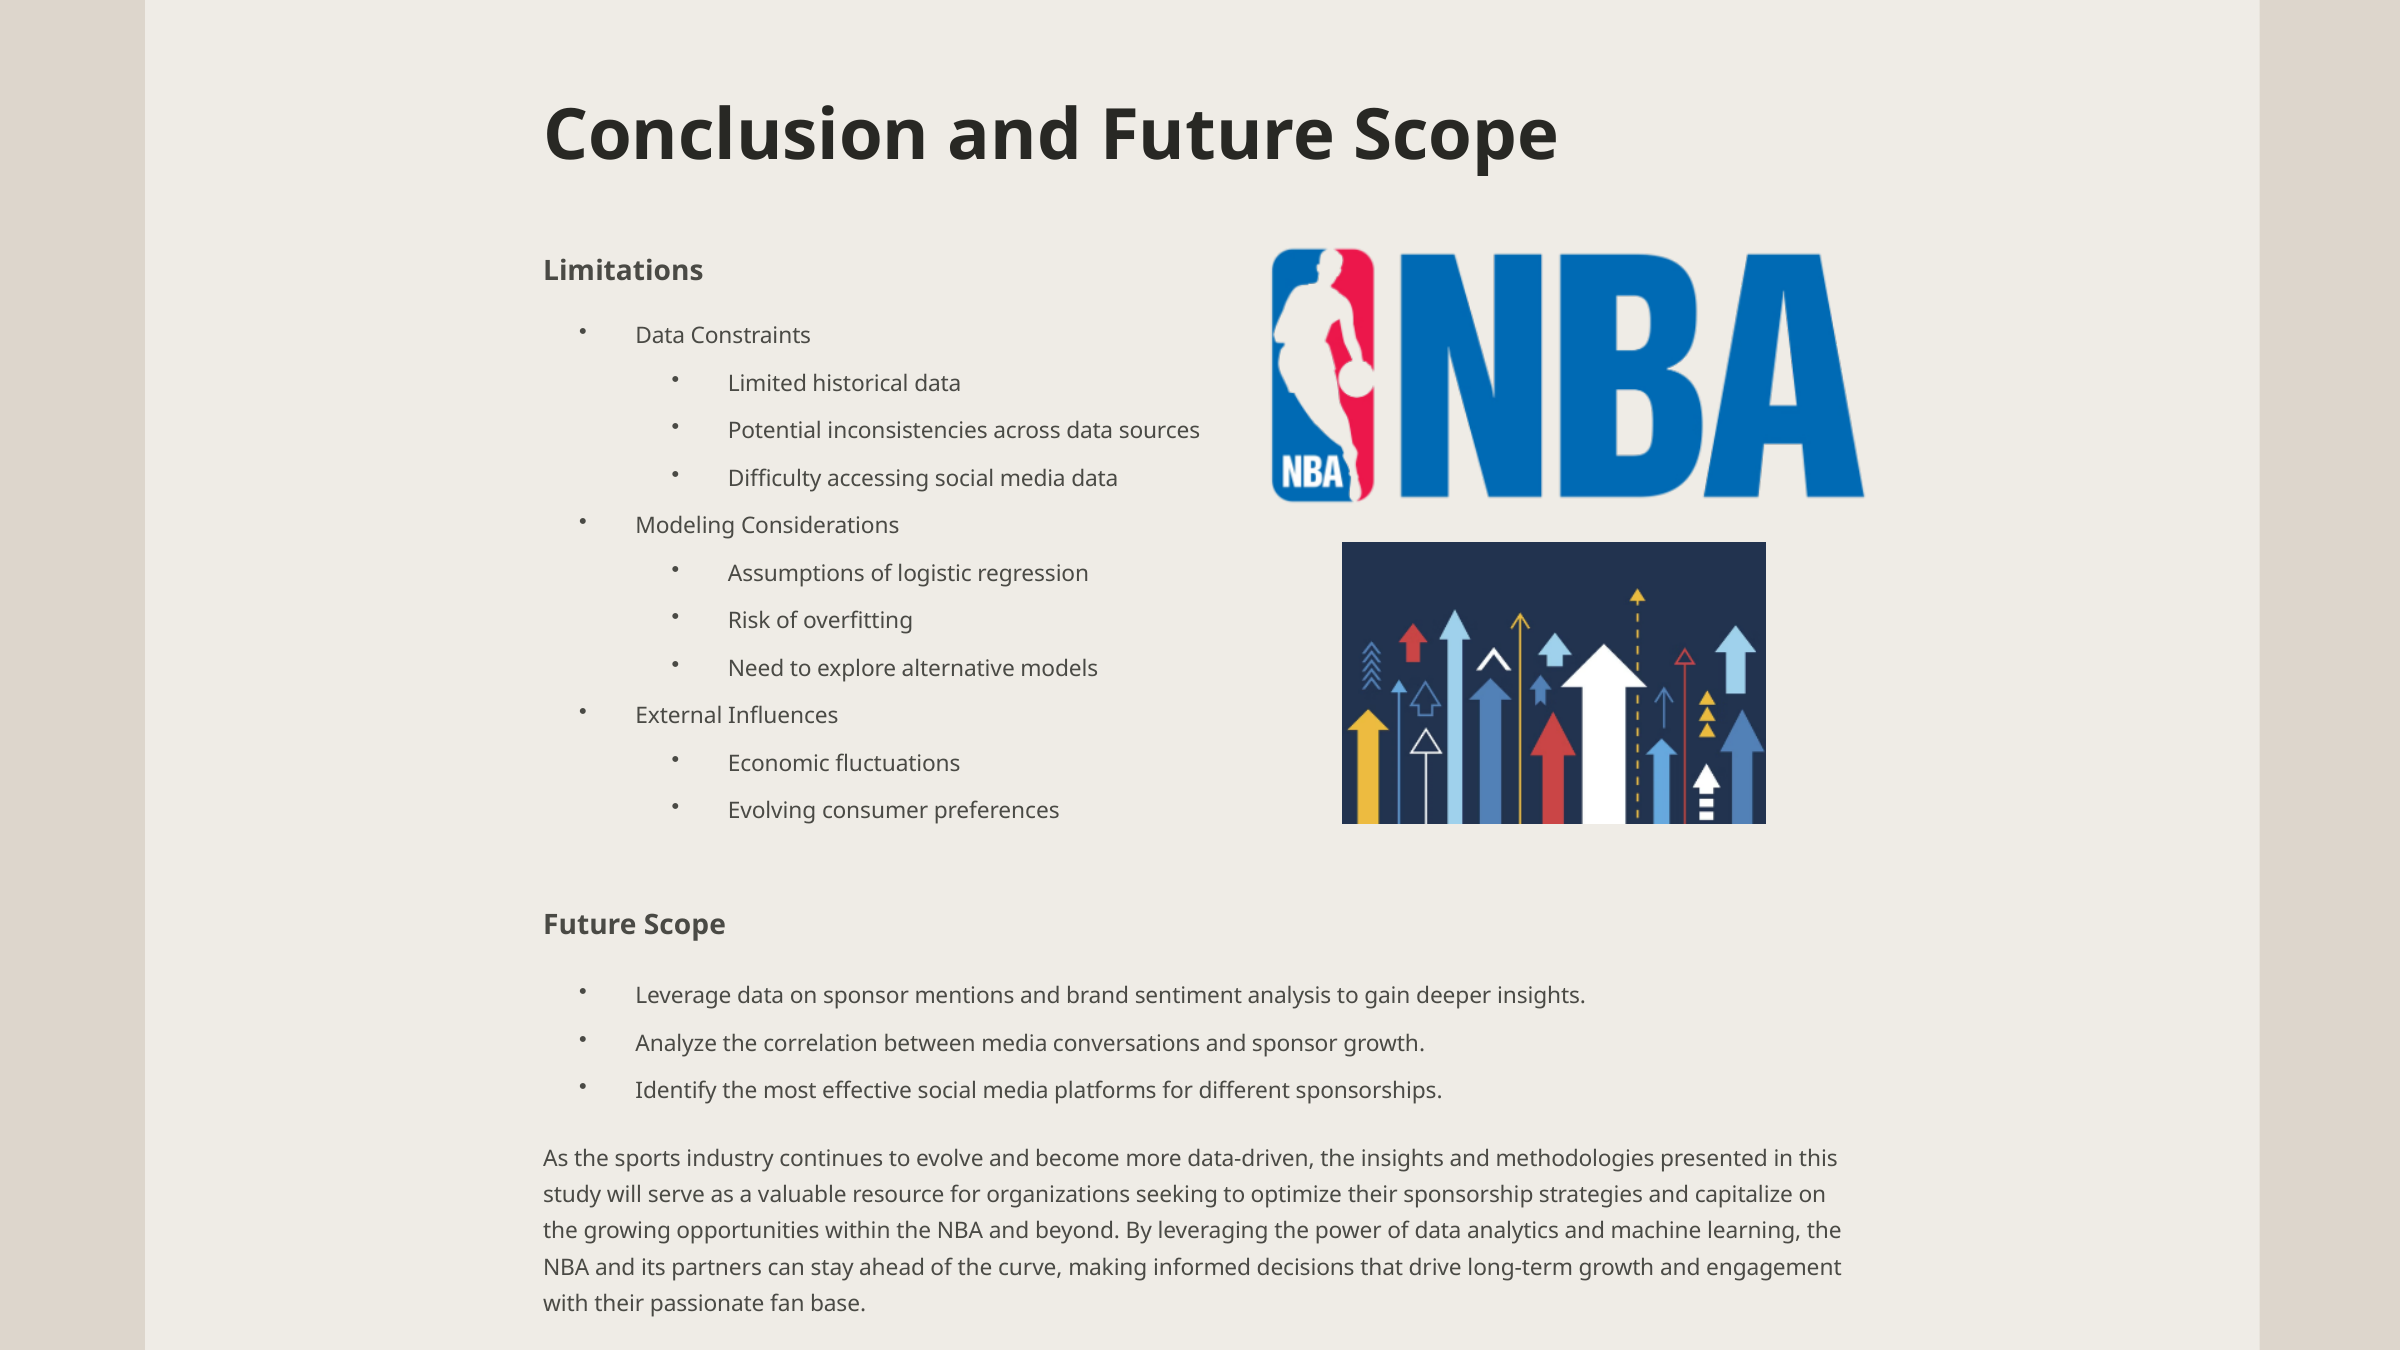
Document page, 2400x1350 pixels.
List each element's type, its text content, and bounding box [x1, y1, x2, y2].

text_box As the sports industry continues to evolve and become more data-driven, the insights and methodologies presented in this study will serve as a valuable resource for organizations seeking to optimize their sponsorship strategies and capitalize on the growing opportunities within the NBA and beyond. By leveraging the power of data analytics and machine learning, the NBA and its partners can stay ahead of the curve, making informed decisions that drive long-term growth and engagement with their passionate fan base. [528, 1127, 1872, 1273]
text_box Need to explore alternative models [600, 637, 1166, 674]
text_box External Influences [564, 684, 1166, 721]
text_box [0, 0, 145, 1350]
text_box Risk of overfitting [600, 589, 1166, 626]
text_box [2260, 0, 2400, 1350]
text_box Evolving consumer preferences [600, 779, 1166, 816]
text_box Analyze the correlation between media conversations and sponsor growth. [564, 1012, 1872, 1049]
text_box Economic fluctuations [600, 731, 1166, 769]
text_box Potential inconsistencies across data sources [600, 399, 1166, 436]
text_box Limitations [528, 233, 1166, 280]
text_box Conclusion and Future Scope [528, 77, 1440, 167]
text_box Leverage data on sponsor mentions and brand sentiment analysis to gain deeper insights. [564, 964, 1872, 1001]
picture [1342, 542, 1766, 825]
text_box Identify the most effective social media platforms for different sponsorships. [564, 1059, 1872, 1096]
text_box Modeling Considerations [564, 494, 1166, 531]
text_box Limited historical data [600, 352, 1166, 389]
text_box [145, 0, 2260, 1350]
text_box Data Constraints [564, 304, 1166, 341]
text_box Difficulty accessing social media data [600, 447, 1166, 484]
text_box Assumptions of logistic regression [600, 542, 1166, 579]
picture [1266, 240, 1873, 511]
text_box Future Scope [528, 887, 1872, 933]
